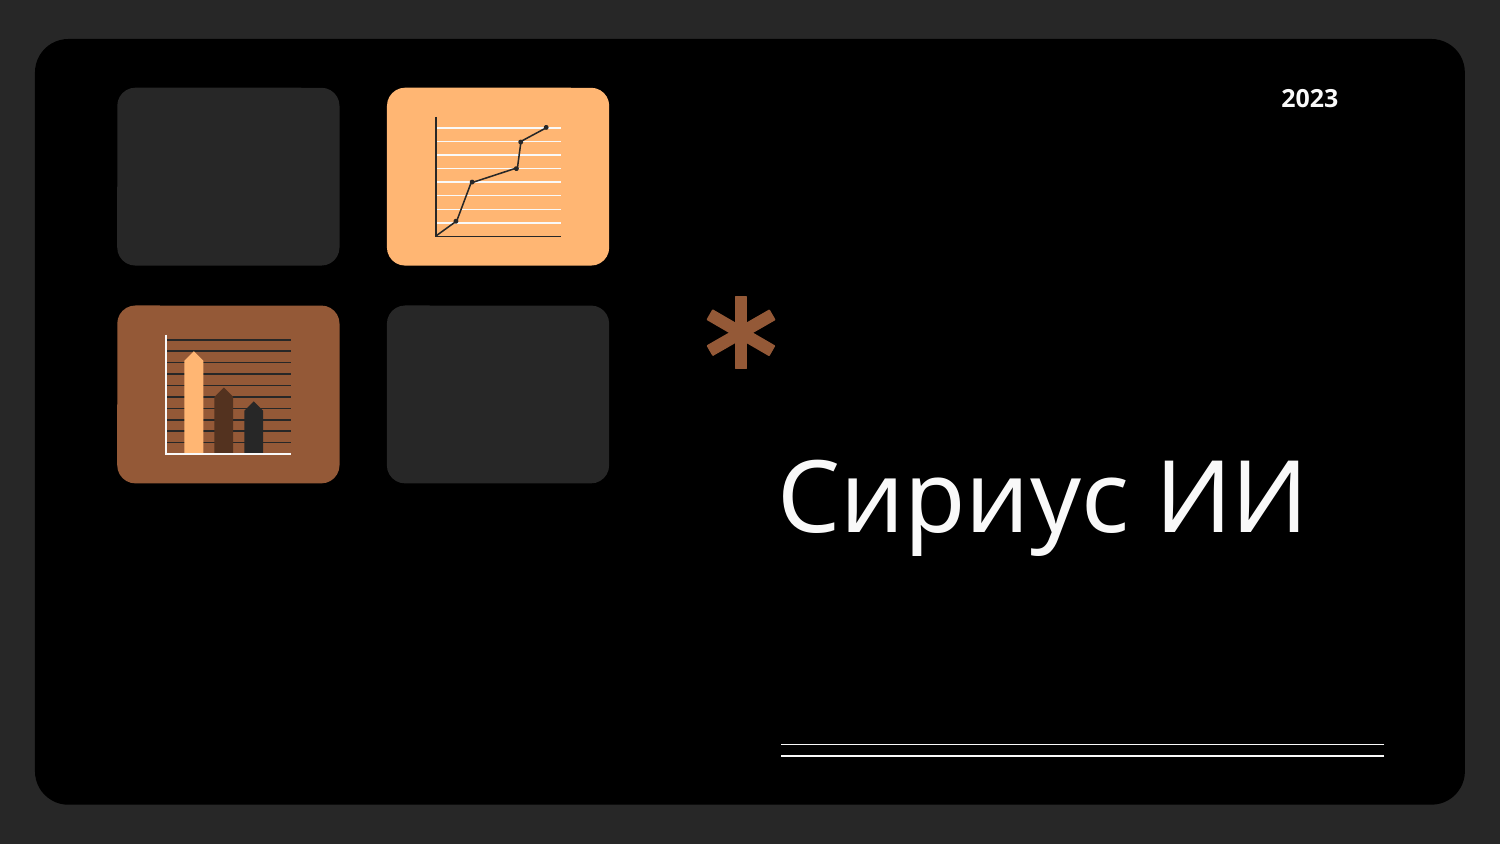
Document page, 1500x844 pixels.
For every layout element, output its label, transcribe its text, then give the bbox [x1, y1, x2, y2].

title Сириус ИИ [762, 274, 1383, 570]
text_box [707, 296, 775, 369]
text_box [386, 305, 610, 484]
text_box [386, 87, 610, 266]
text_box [780, 744, 1385, 757]
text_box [117, 305, 340, 484]
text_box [434, 116, 562, 237]
text_box [117, 87, 340, 266]
subtitle 2023 [1266, 87, 1383, 128]
